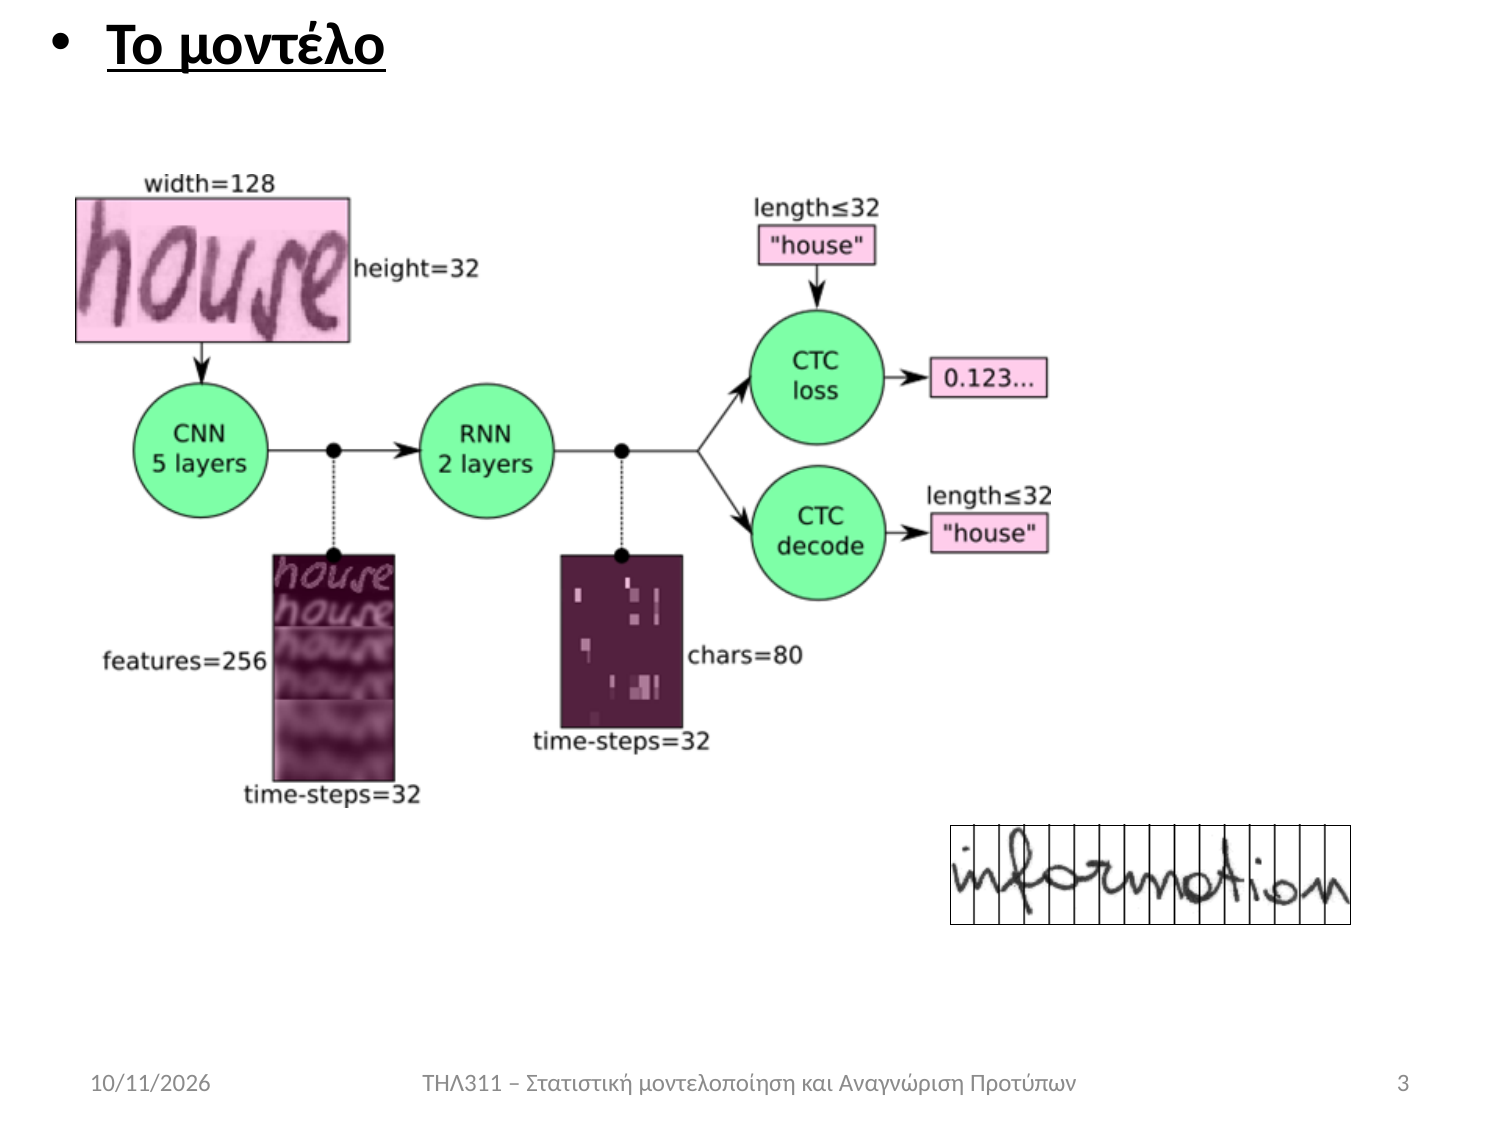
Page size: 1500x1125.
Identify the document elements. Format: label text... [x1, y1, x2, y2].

slide_number 3 [1125, 1061, 1425, 1103]
footer ΤΗΛ311 – Στατιστική μοντελοποίηση και Αναγνώριση Προτύπων [375, 1061, 1125, 1103]
text_box [12, 174, 1477, 1013]
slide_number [74, 1061, 375, 1103]
picture [74, 174, 1051, 809]
picture [949, 824, 1351, 926]
subtitle Το μοντέλο [35, 0, 1500, 102]
